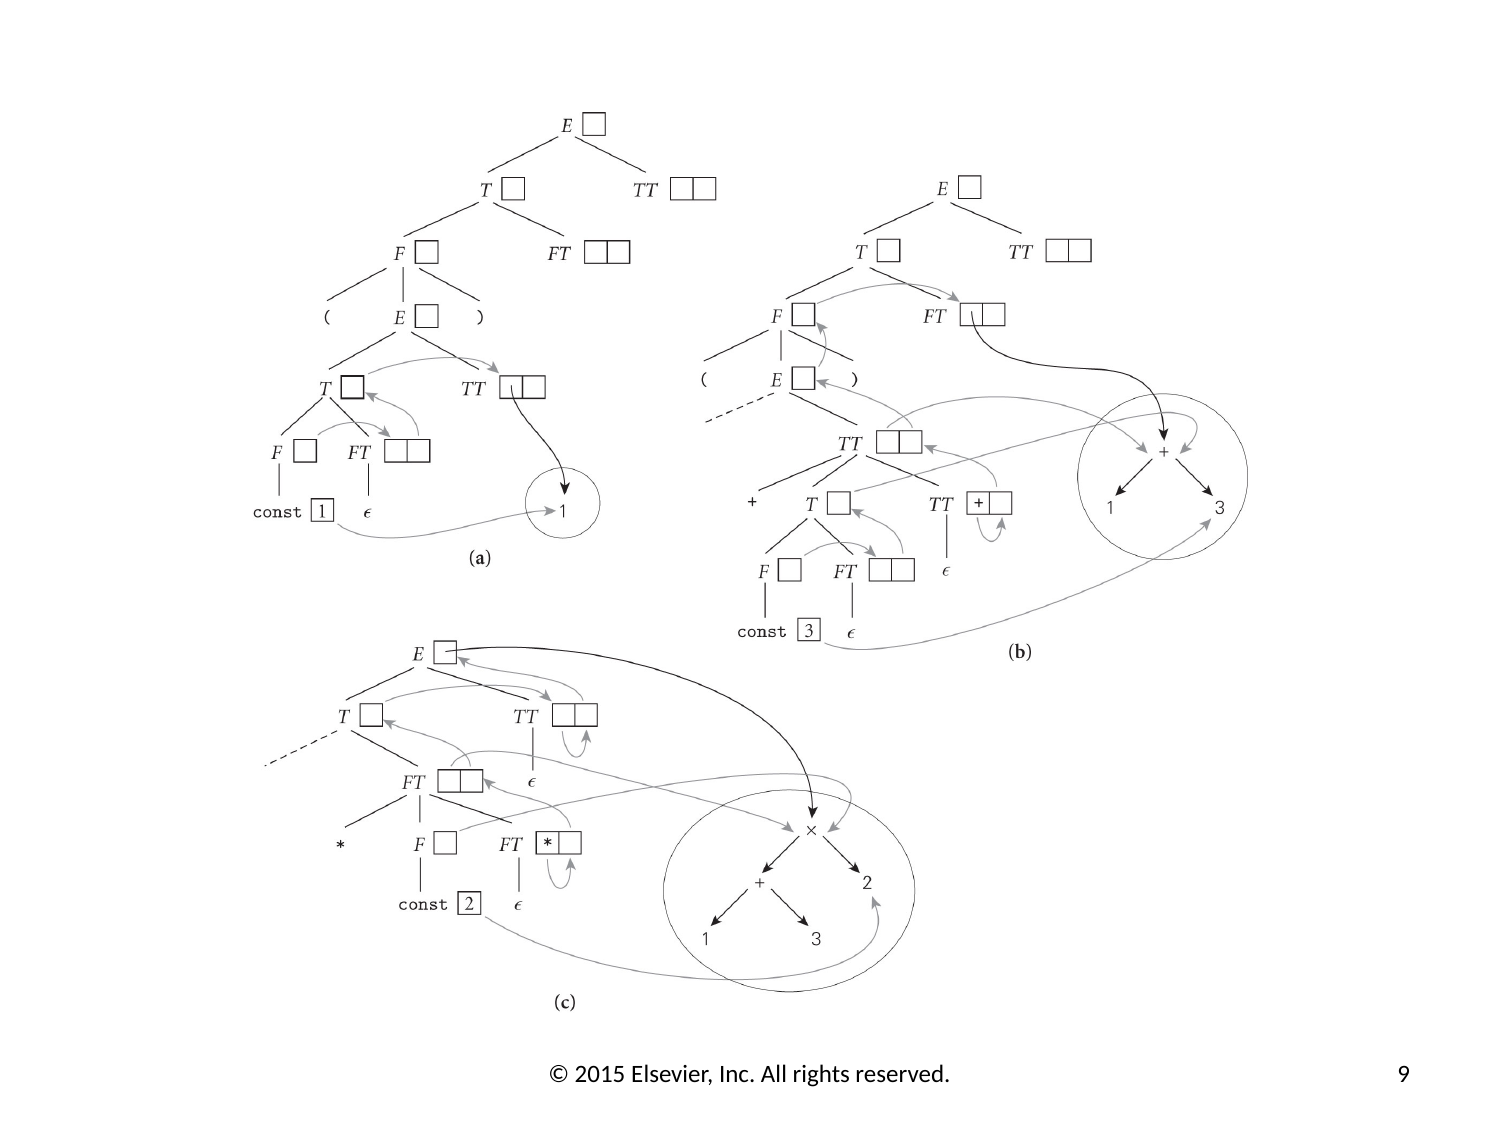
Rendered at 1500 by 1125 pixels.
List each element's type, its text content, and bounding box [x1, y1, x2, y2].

picture [252, 112, 1248, 1013]
footer © 2015 Elsevier, Inc. All rights reserved. [512, 1042, 988, 1103]
slide_number 9 [1074, 1042, 1425, 1103]
